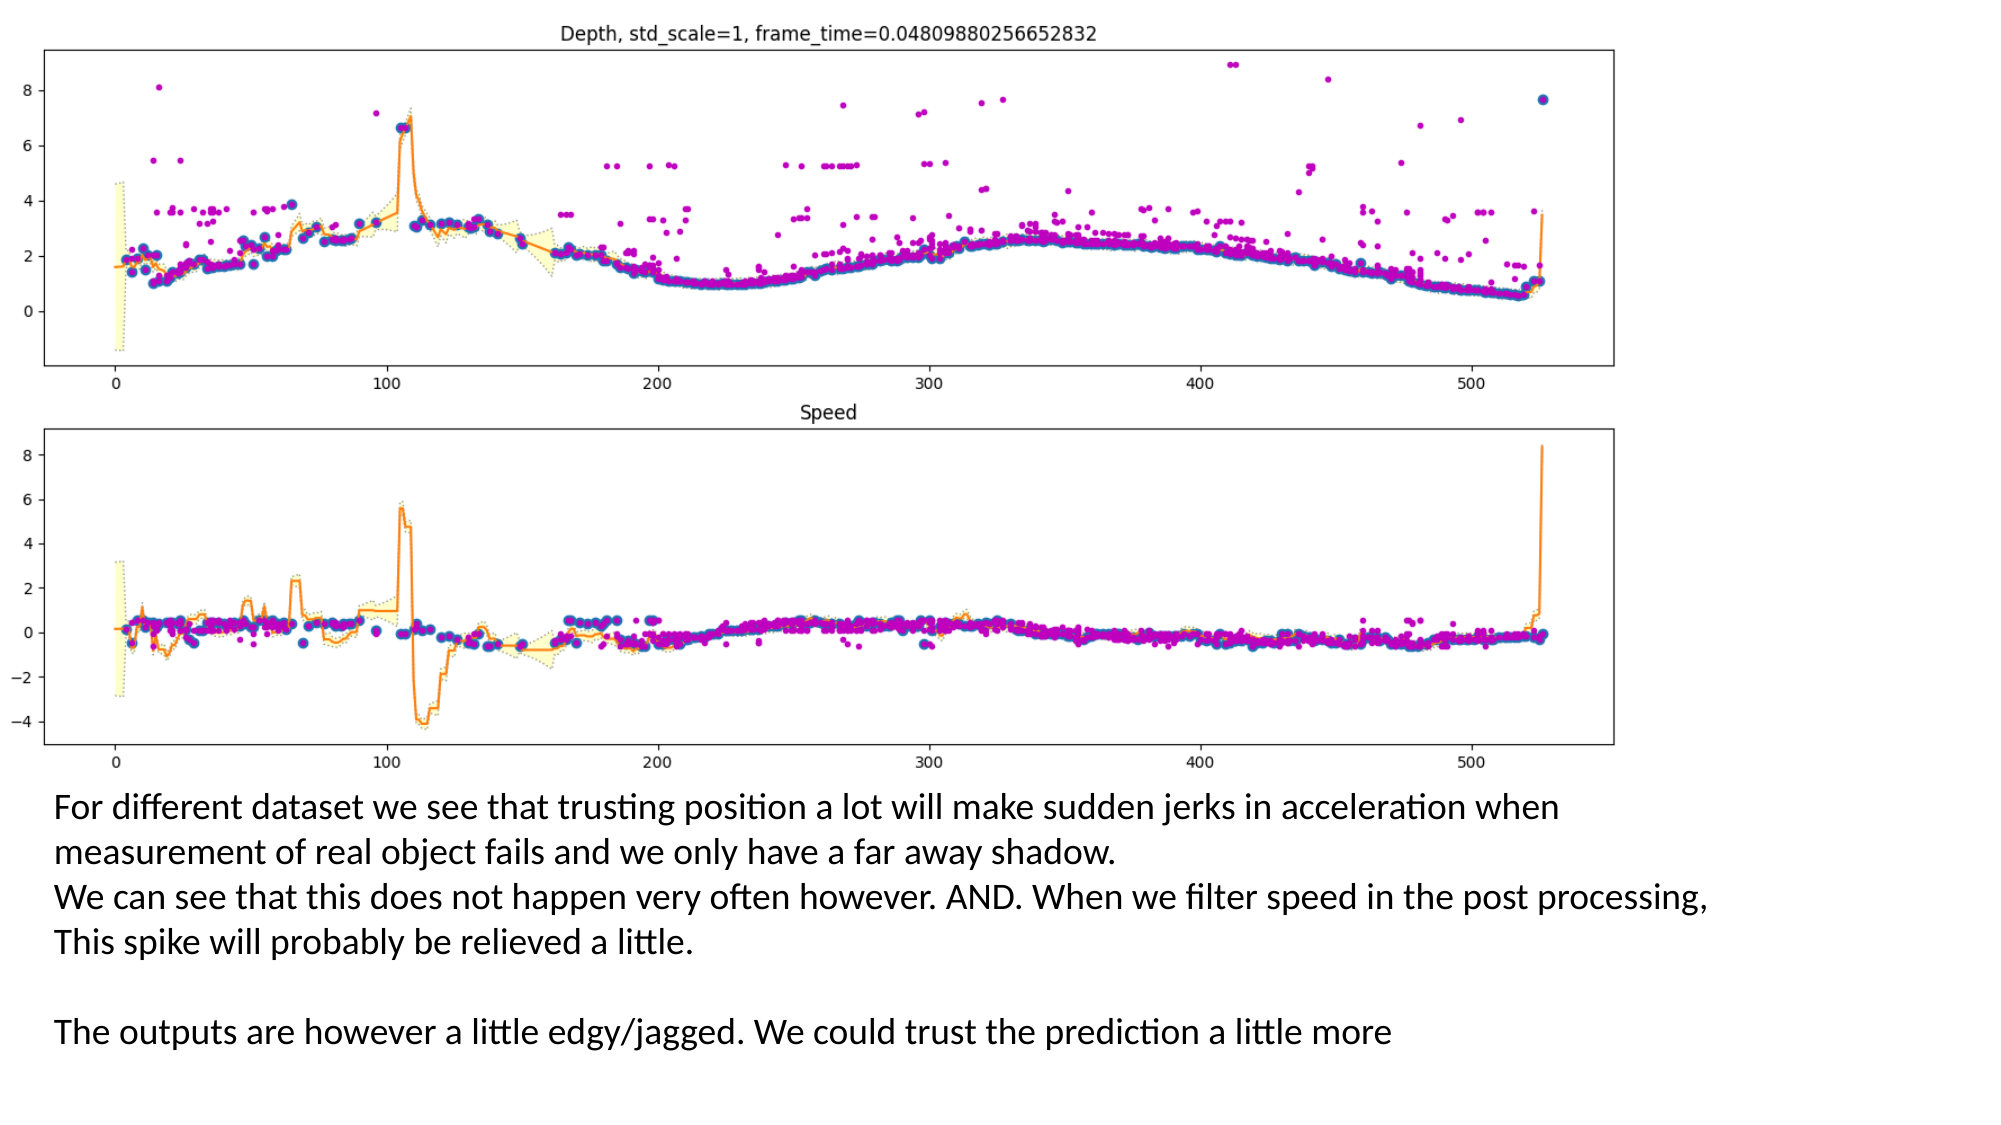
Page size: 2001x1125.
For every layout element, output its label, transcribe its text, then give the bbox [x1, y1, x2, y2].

text_box For different dataset we see that trusting position a lot will make sudden jerks in acceleration when measurement of real object fails and we only have a far away shadow. We can see that this does not happen very often however. AND. When we filter speed in the post processing, This spike will probably be relieved a little. The outputs are however a little edgy/jagged. We could trust the prediction a little more [39, 774, 1777, 1060]
picture [0, 0, 1627, 787]
